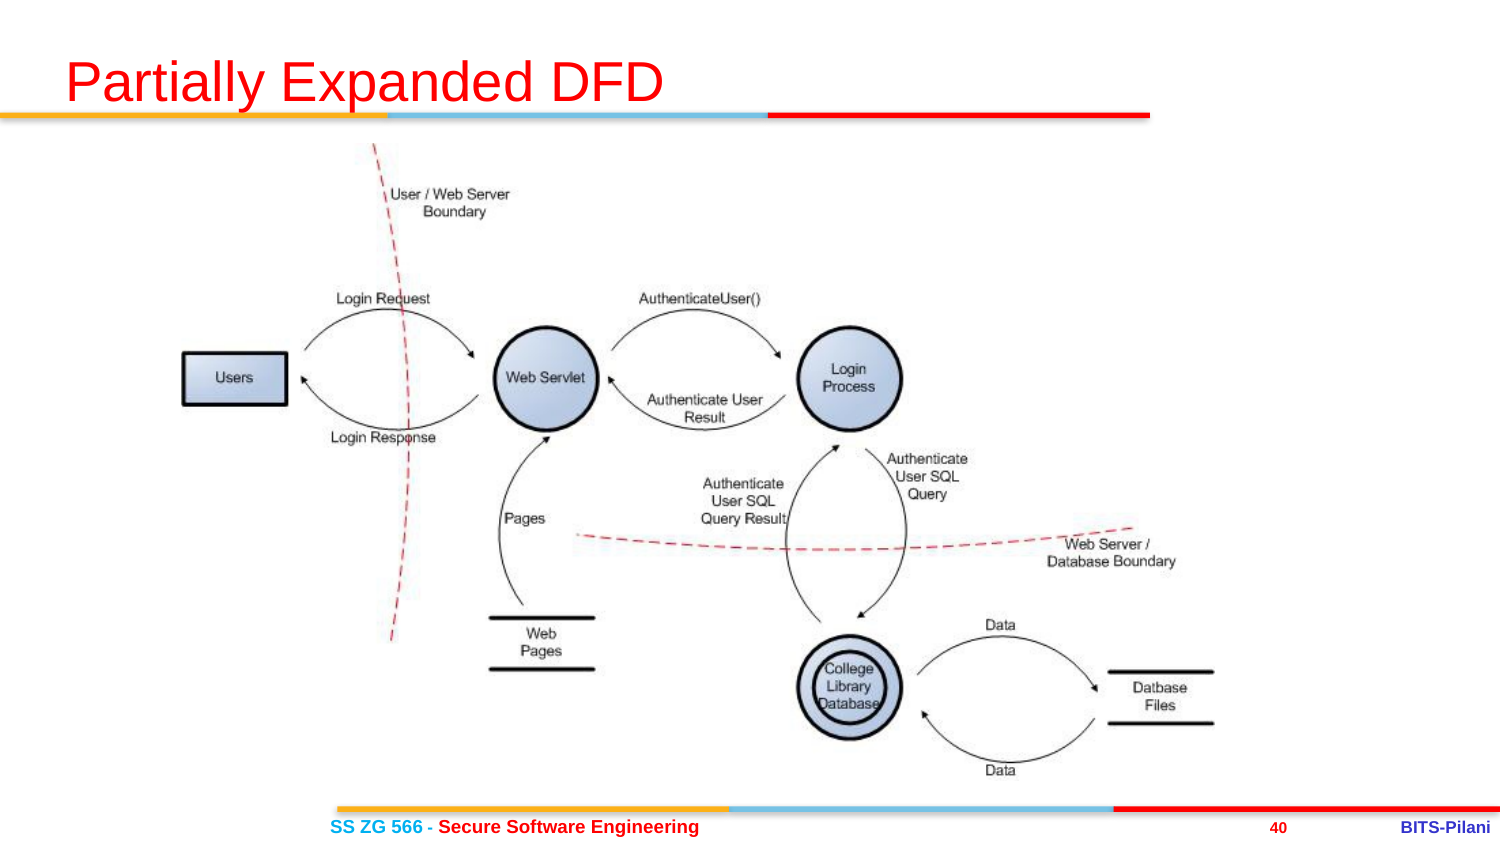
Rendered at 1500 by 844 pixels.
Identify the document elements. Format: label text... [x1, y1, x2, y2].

picture [181, 143, 1216, 782]
list Partially Expanded DFD [50, 41, 1088, 128]
